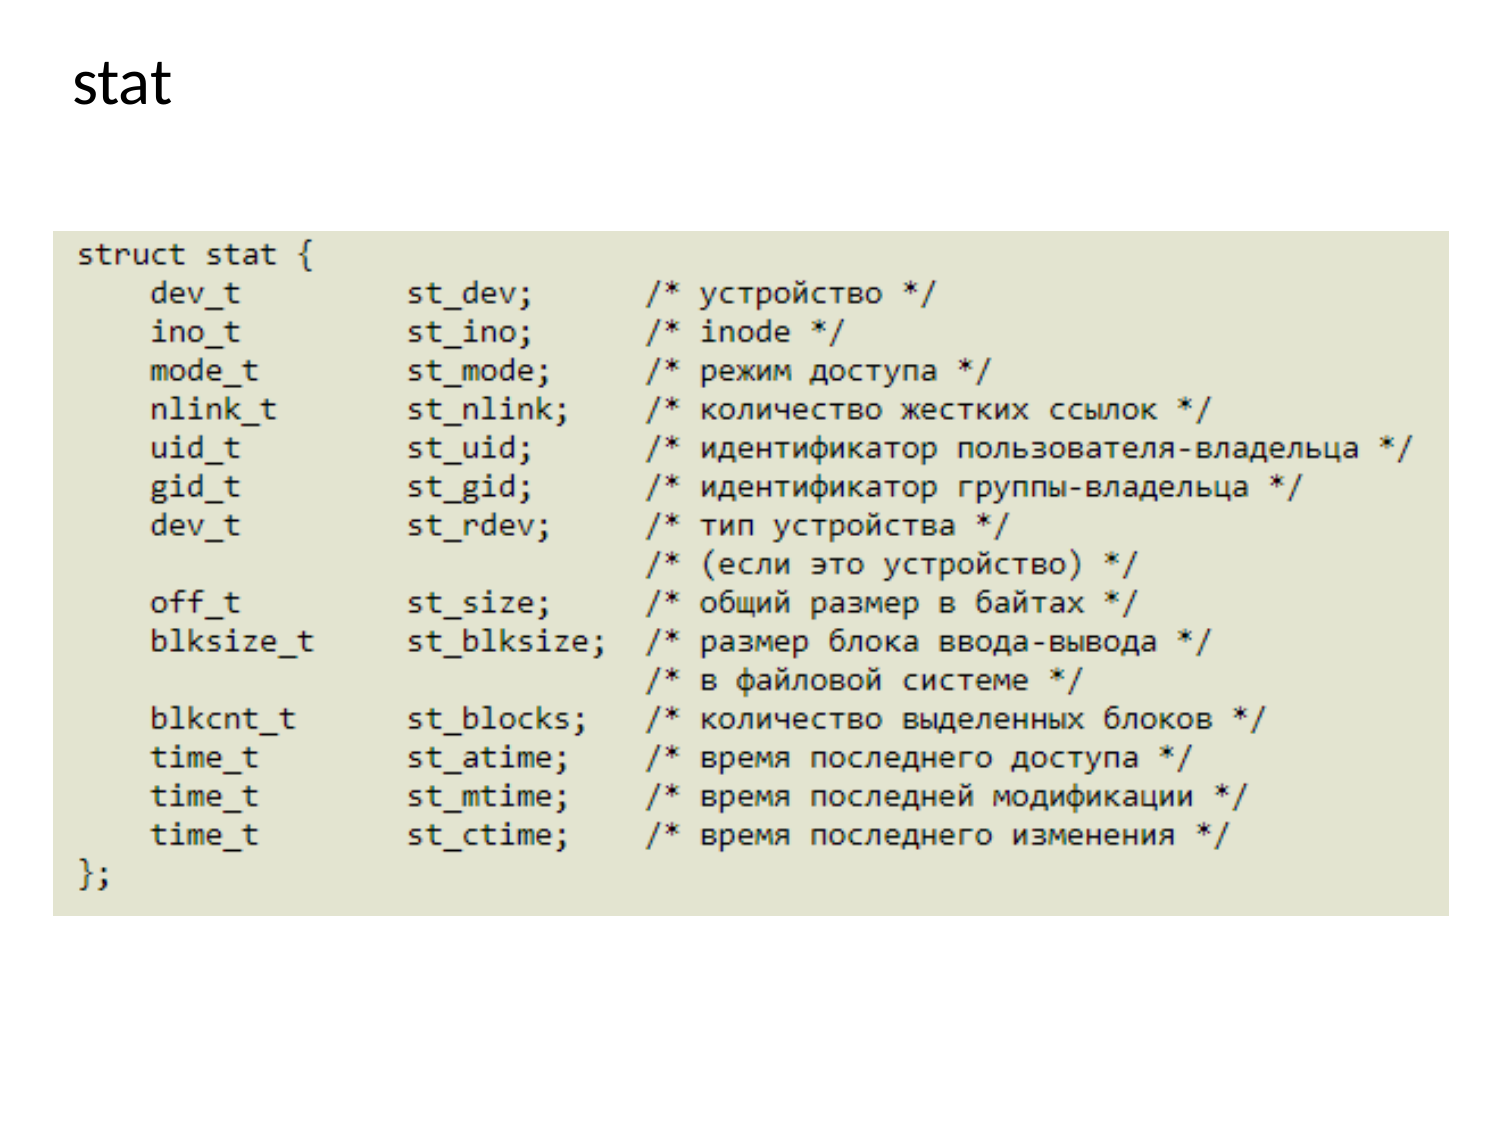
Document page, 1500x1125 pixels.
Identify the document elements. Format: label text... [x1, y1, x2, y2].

picture [53, 231, 1449, 916]
text_box stat [57, 30, 967, 126]
